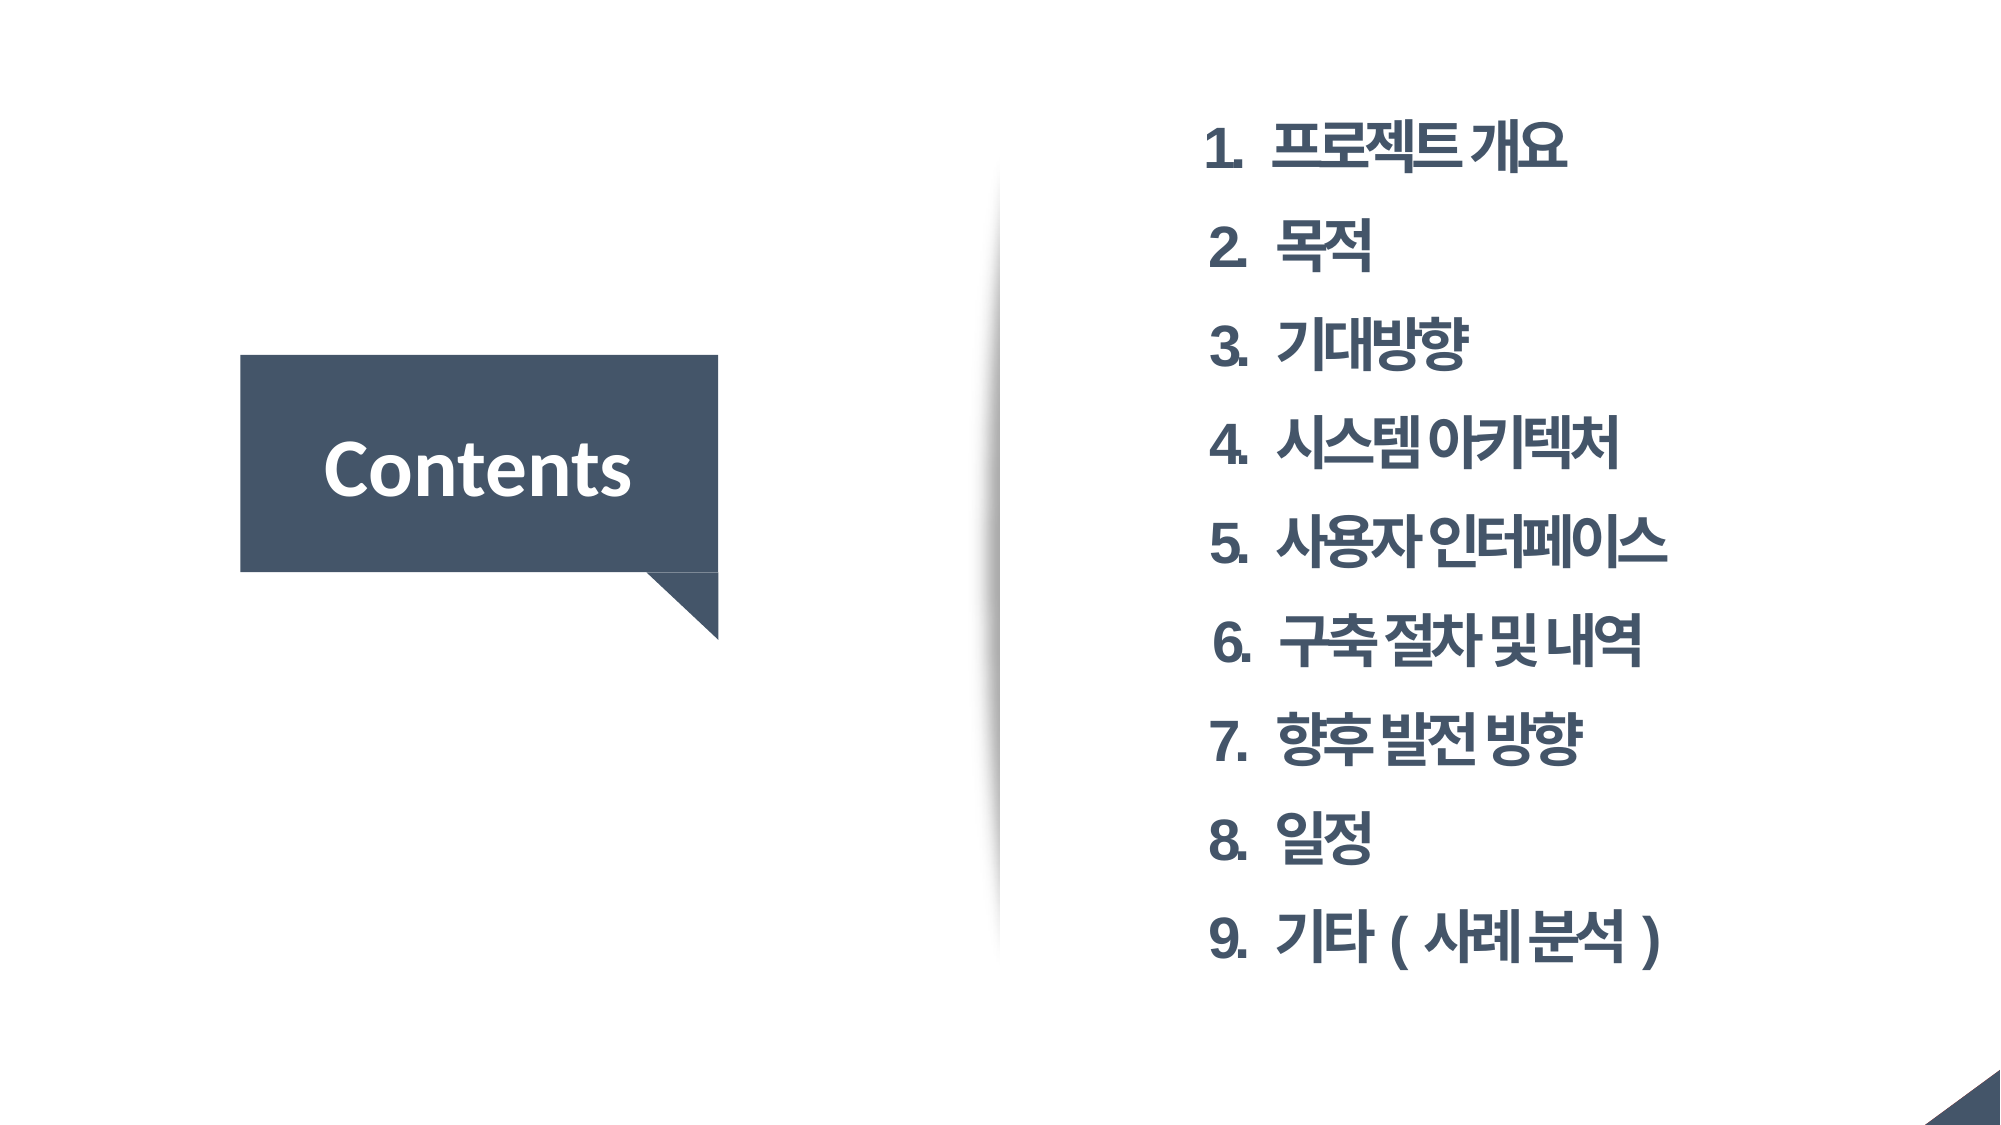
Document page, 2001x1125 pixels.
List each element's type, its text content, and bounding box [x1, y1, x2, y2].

text_box 3. 기대방향 [1194, 308, 1851, 379]
picture [964, 110, 1000, 1015]
text_box 9. 기타(사례 분석) [1193, 900, 1720, 971]
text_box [240, 354, 719, 640]
text_box 6. 구축 절차 및 내역 [1197, 604, 1724, 675]
text_box 2. 목적 [1193, 209, 1720, 280]
text_box 1. 프로젝트 개요 [1189, 110, 1792, 181]
text_box 4. 시스템 아키텍처 [1194, 406, 1851, 477]
text_box 5. 사용자 인터페이스 [1194, 505, 1760, 576]
text_box 8. 일정 [1193, 801, 1720, 873]
text_box 7. 향후 발전 방향 [1193, 703, 1720, 774]
